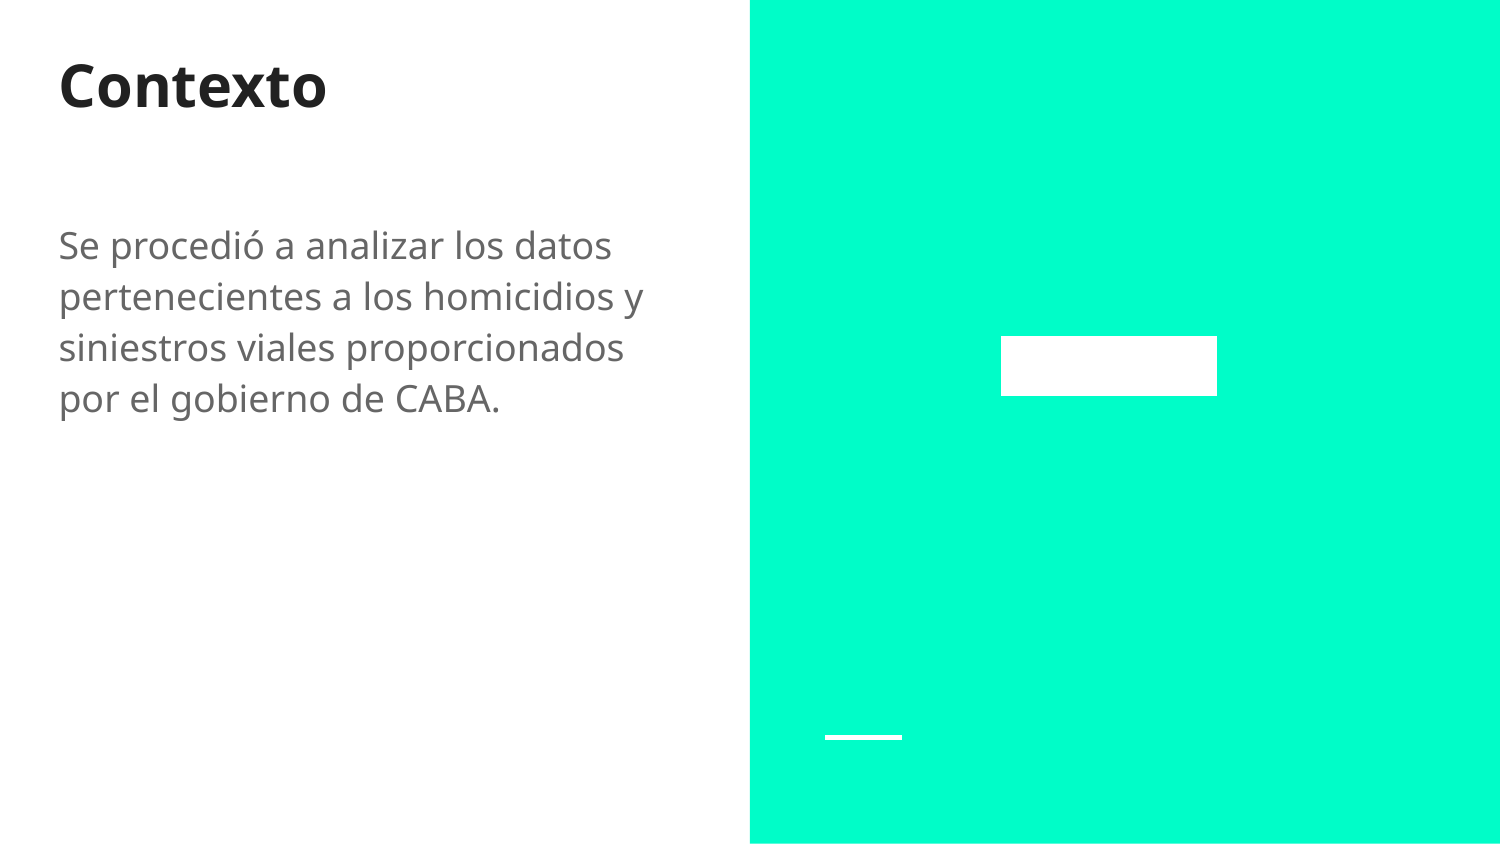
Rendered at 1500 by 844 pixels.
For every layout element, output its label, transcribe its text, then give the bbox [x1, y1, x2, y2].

title Contexto [43, 28, 374, 140]
subtitle Se procedió a analizar los datos pertenecientes a los homicidios y siniestros viales proporcionados por el gobierno de CABA. [43, 204, 708, 528]
list Link Datos [986, 310, 1300, 422]
